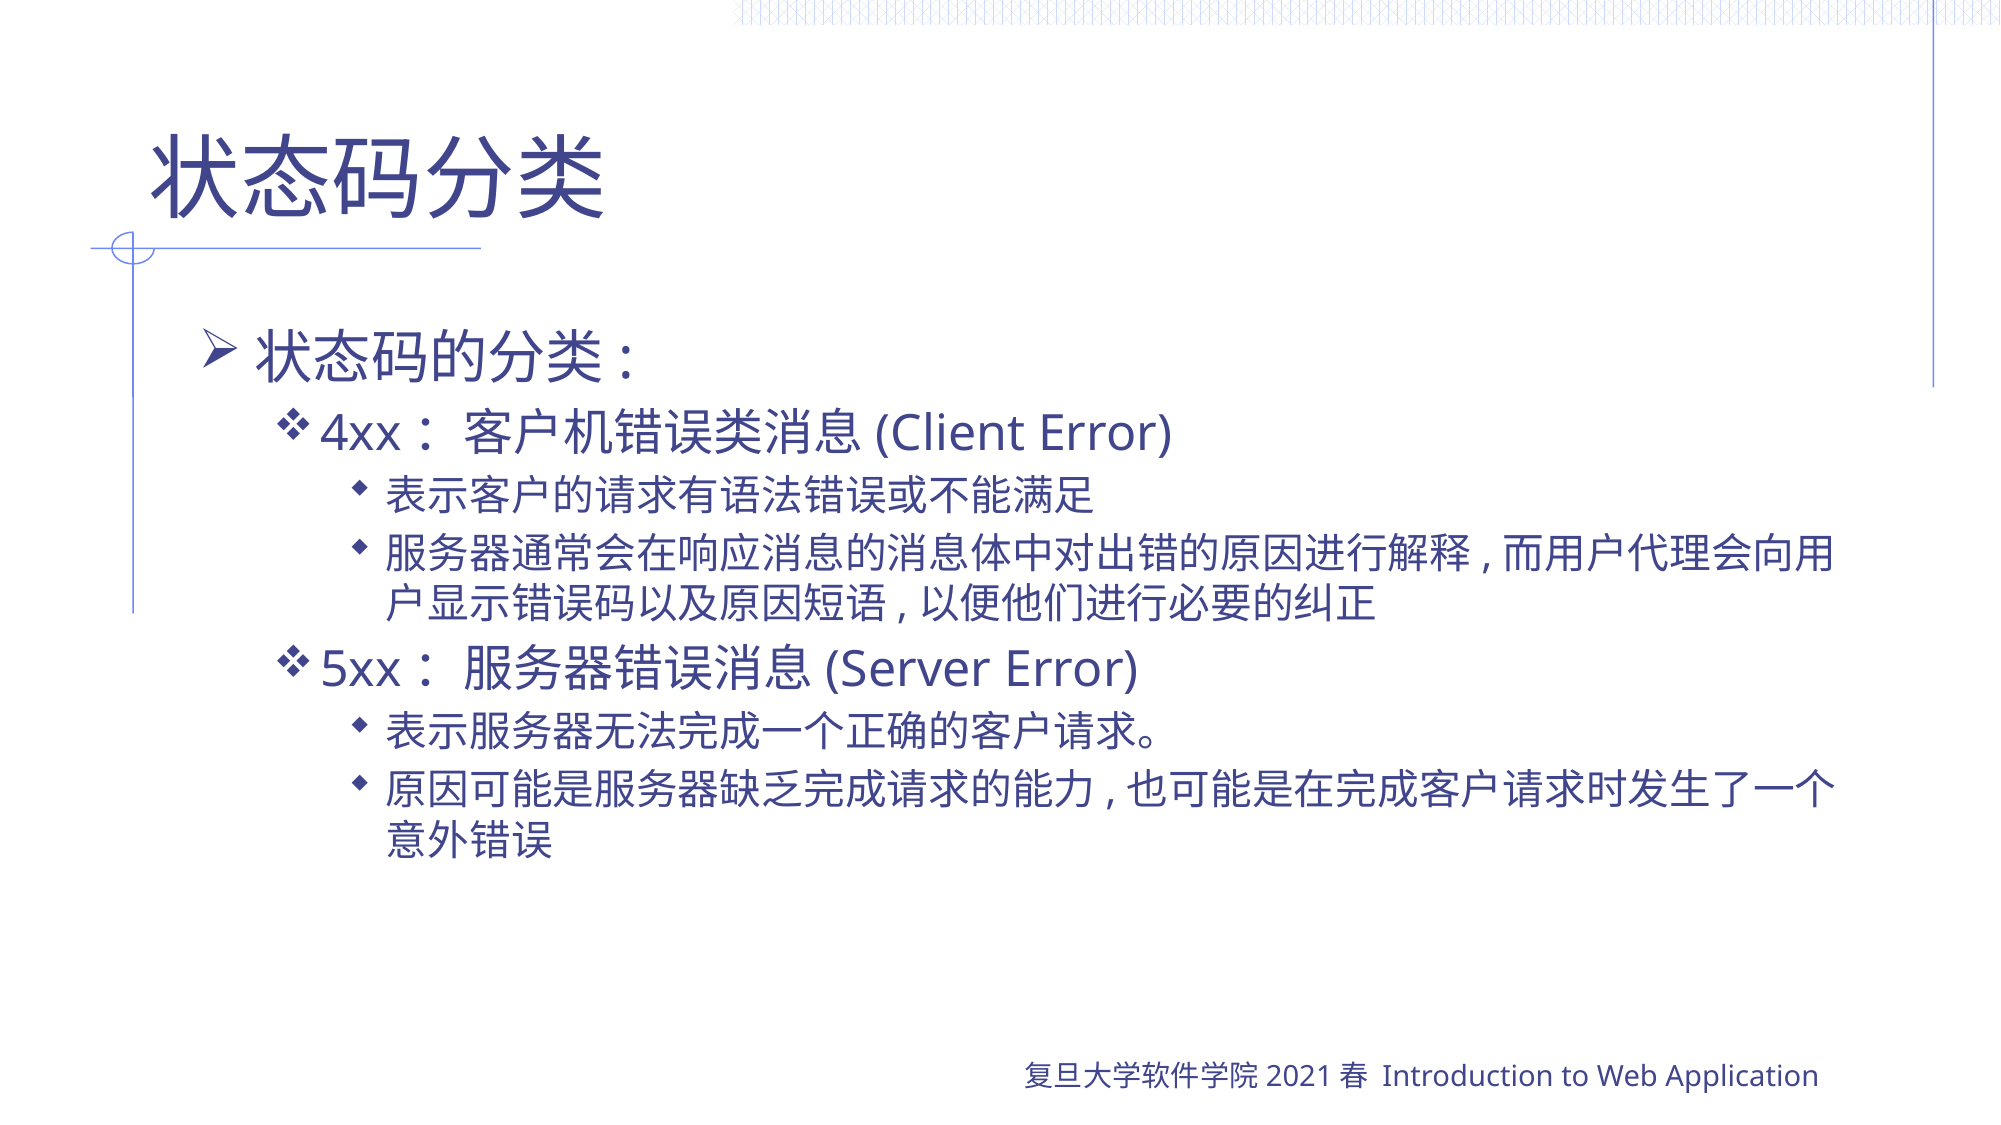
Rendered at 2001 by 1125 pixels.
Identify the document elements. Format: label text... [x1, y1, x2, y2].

title 状态码分类 [133, 50, 1834, 238]
list 状态码的分类: 4xx：客户机错误类消息(Client Error) 表示客户的请求有语法错误或不能满足 服务器通常会在响应消息的消息体中对出错的原因进行解释,而用户代理会向用户显示错误码以及原因短语,以便他们进行必要的纠正 5xx：服务器错误消息(Server Error) 表示服务器无法完成一个正确的客户请求。 原因可能是服务器缺乏完成请求的能力,也可能是在完成客户请求时发生了一个意外错误 [183, 312, 1884, 988]
